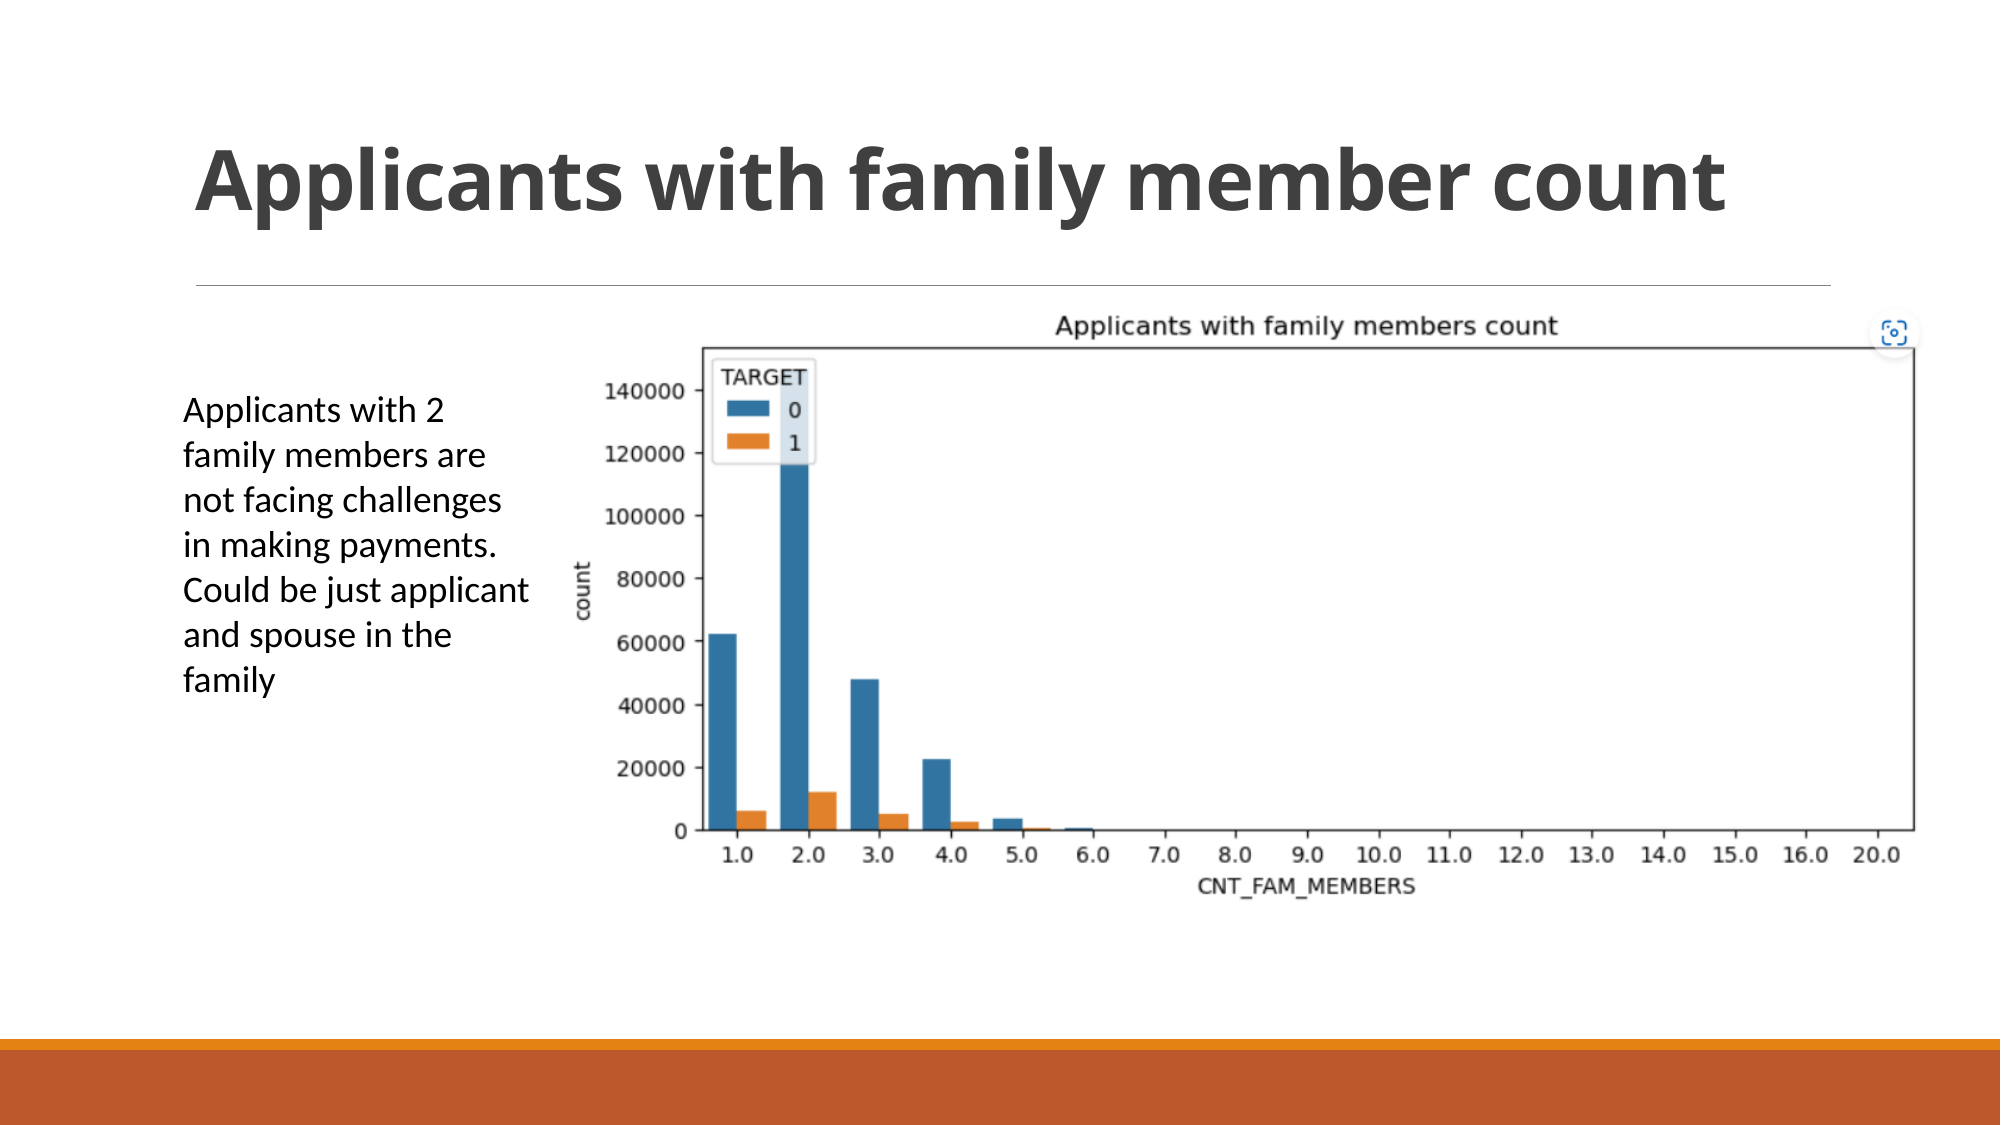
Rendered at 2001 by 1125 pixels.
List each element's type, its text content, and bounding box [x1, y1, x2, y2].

title Applicants with family member count [180, 72, 1811, 235]
picture [551, 296, 2000, 933]
text_box Applicants with 2 family members are not facing challenges in making payments. Could be just applicant and spouse in the family [168, 378, 548, 708]
